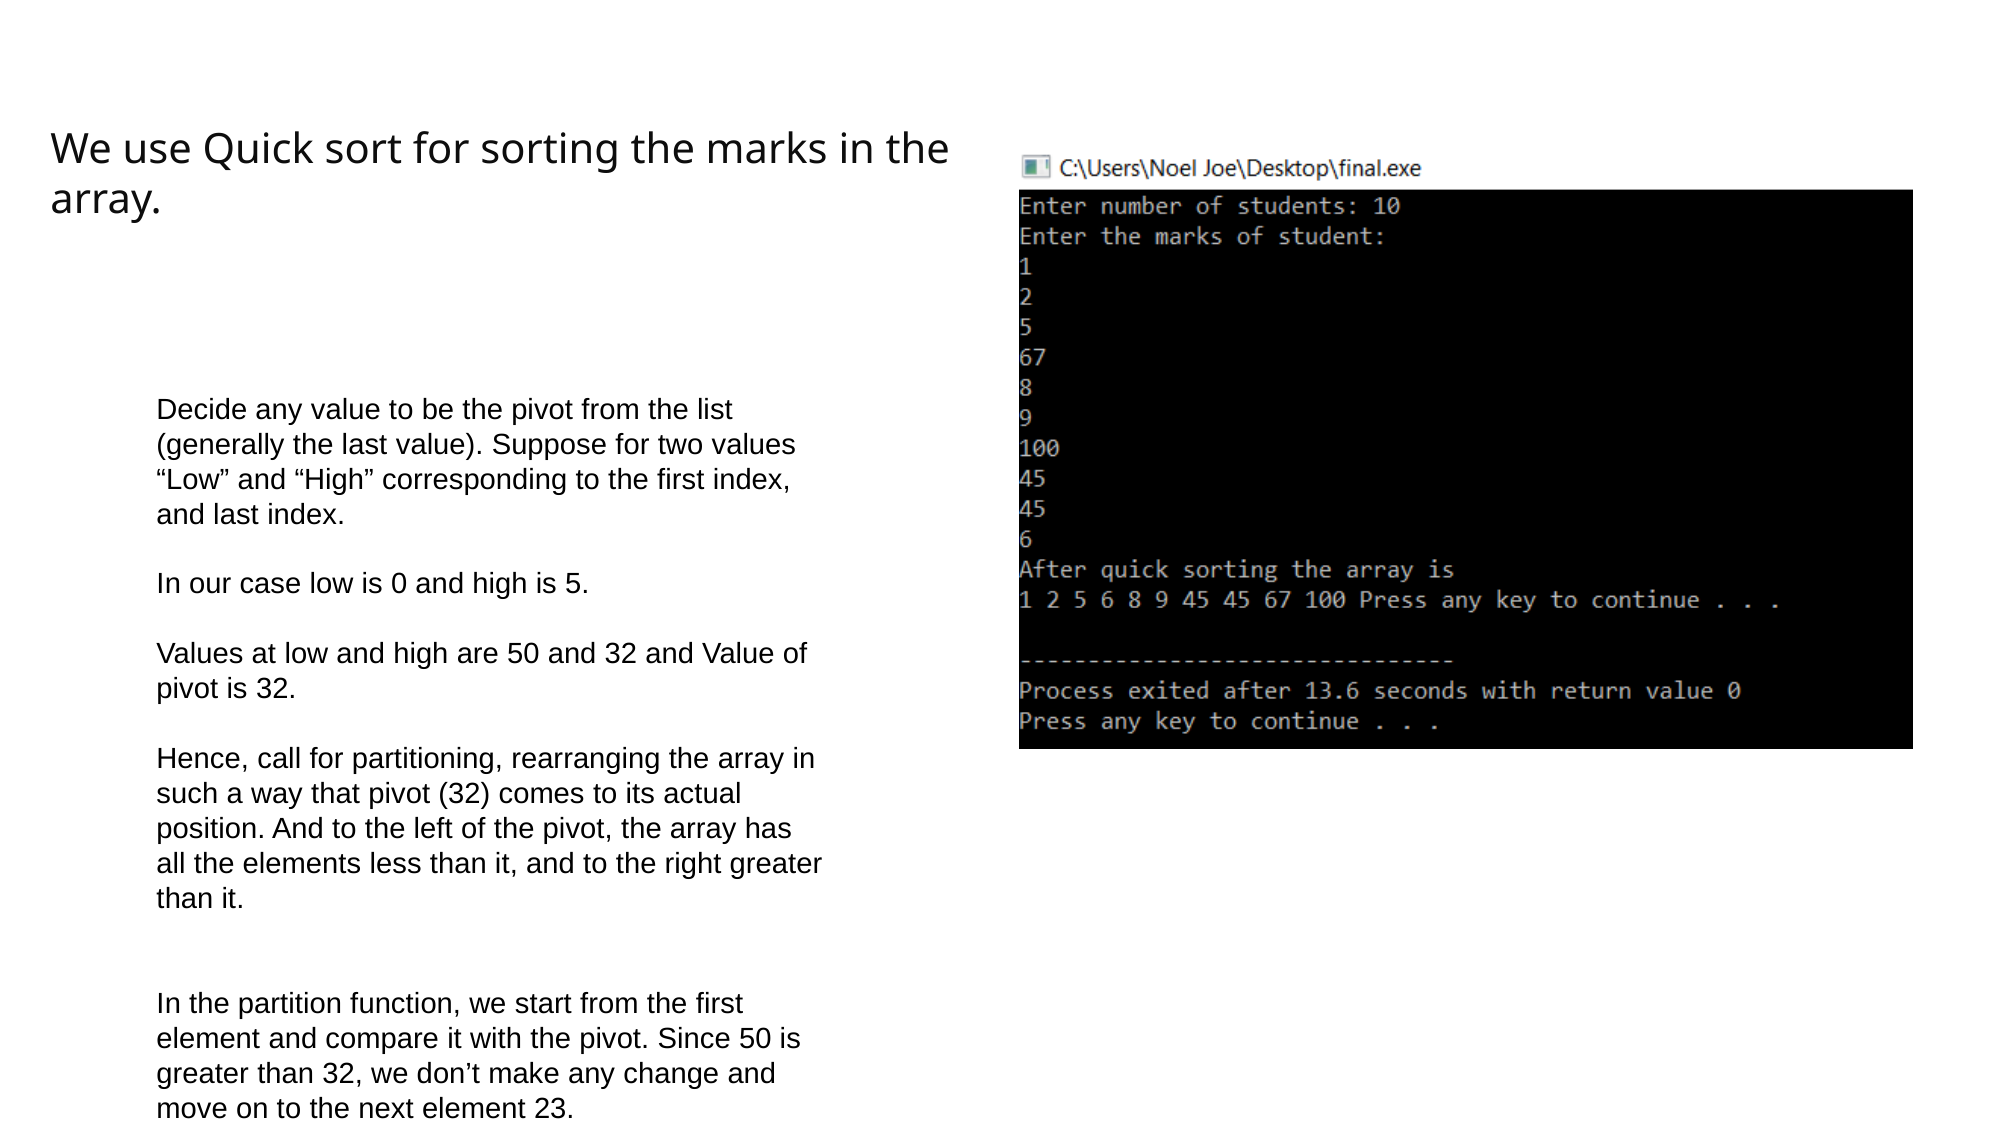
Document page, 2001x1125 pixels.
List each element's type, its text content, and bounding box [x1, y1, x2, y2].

text_box Decide any value to be the pivot from the list (generally the last value). Suppose for two values “Low” and “High” corresponding to the first index, and last index. In our case low is 0 and high is 5. Values at low and high are 50 and 32 and Value of pivot is 32. Hence, call for partitioning, rearranging the array in such a way that pivot (32) comes to its actual position. And to the left of the pivot, the array has all the elements less than it, and to the right greater than it. In the partition function, we start from the first element and compare it with the pivot. Since 50 is greater than 32, we don’t make any change and move on to the next element 23. [141, 382, 842, 1125]
picture [1018, 146, 1913, 749]
text_box We use Quick sort for sorting the marks in the array. [35, 114, 1019, 330]
